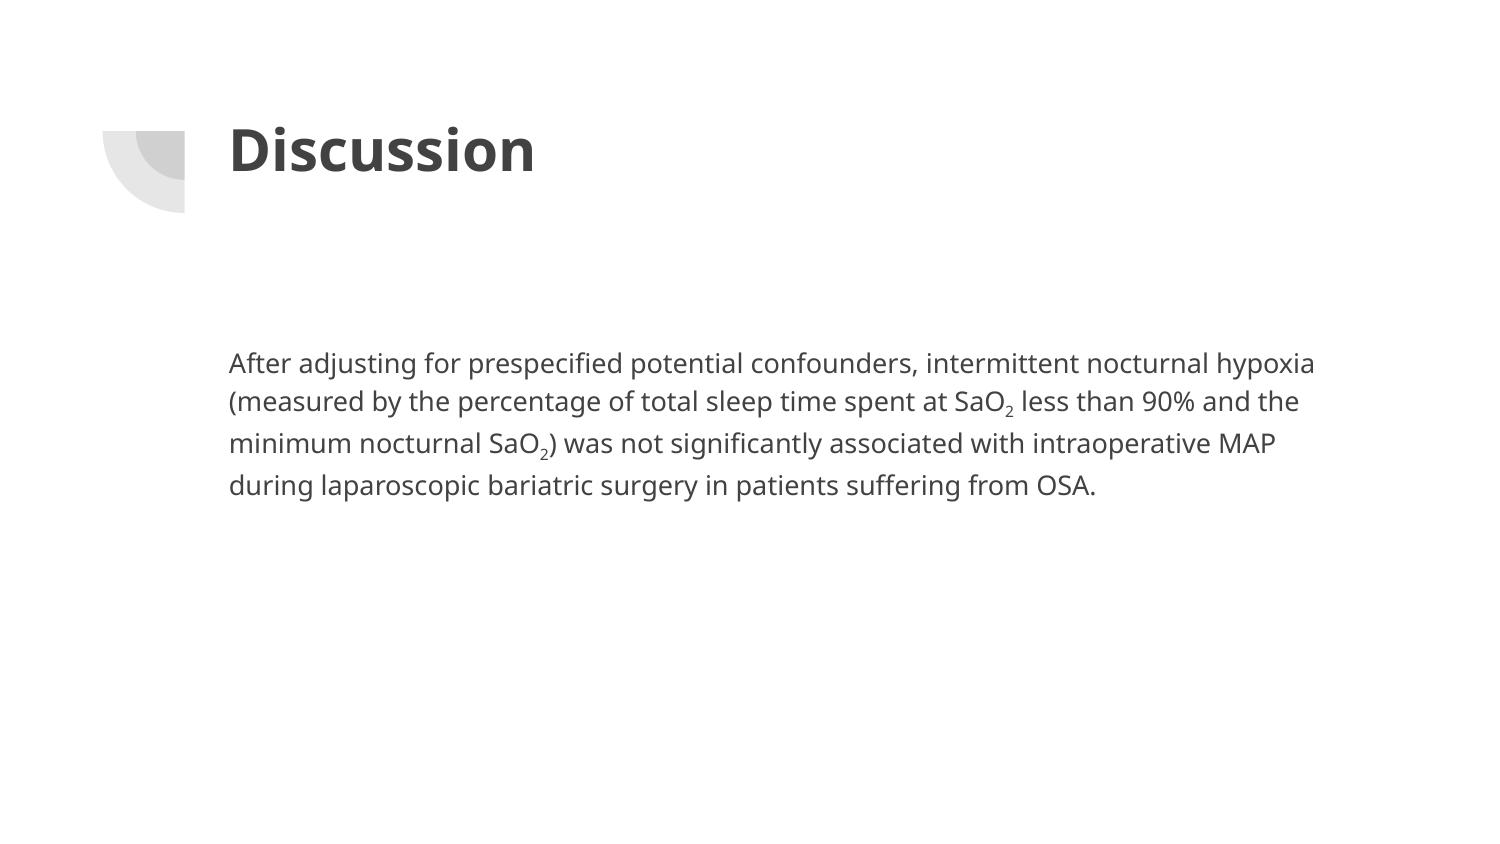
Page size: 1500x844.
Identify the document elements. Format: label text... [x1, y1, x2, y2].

list After adjusting for prespecified potential confounders, intermittent nocturnal hypoxia (measured by the percentage of total sleep time spent at SaO2 less than 90% and the minimum nocturnal SaO2) was not significantly associated with intraoperative MAP during laparoscopic bariatric surgery in patients suffering from OSA. [213, 326, 1368, 744]
title Discussion [213, 98, 1368, 263]
